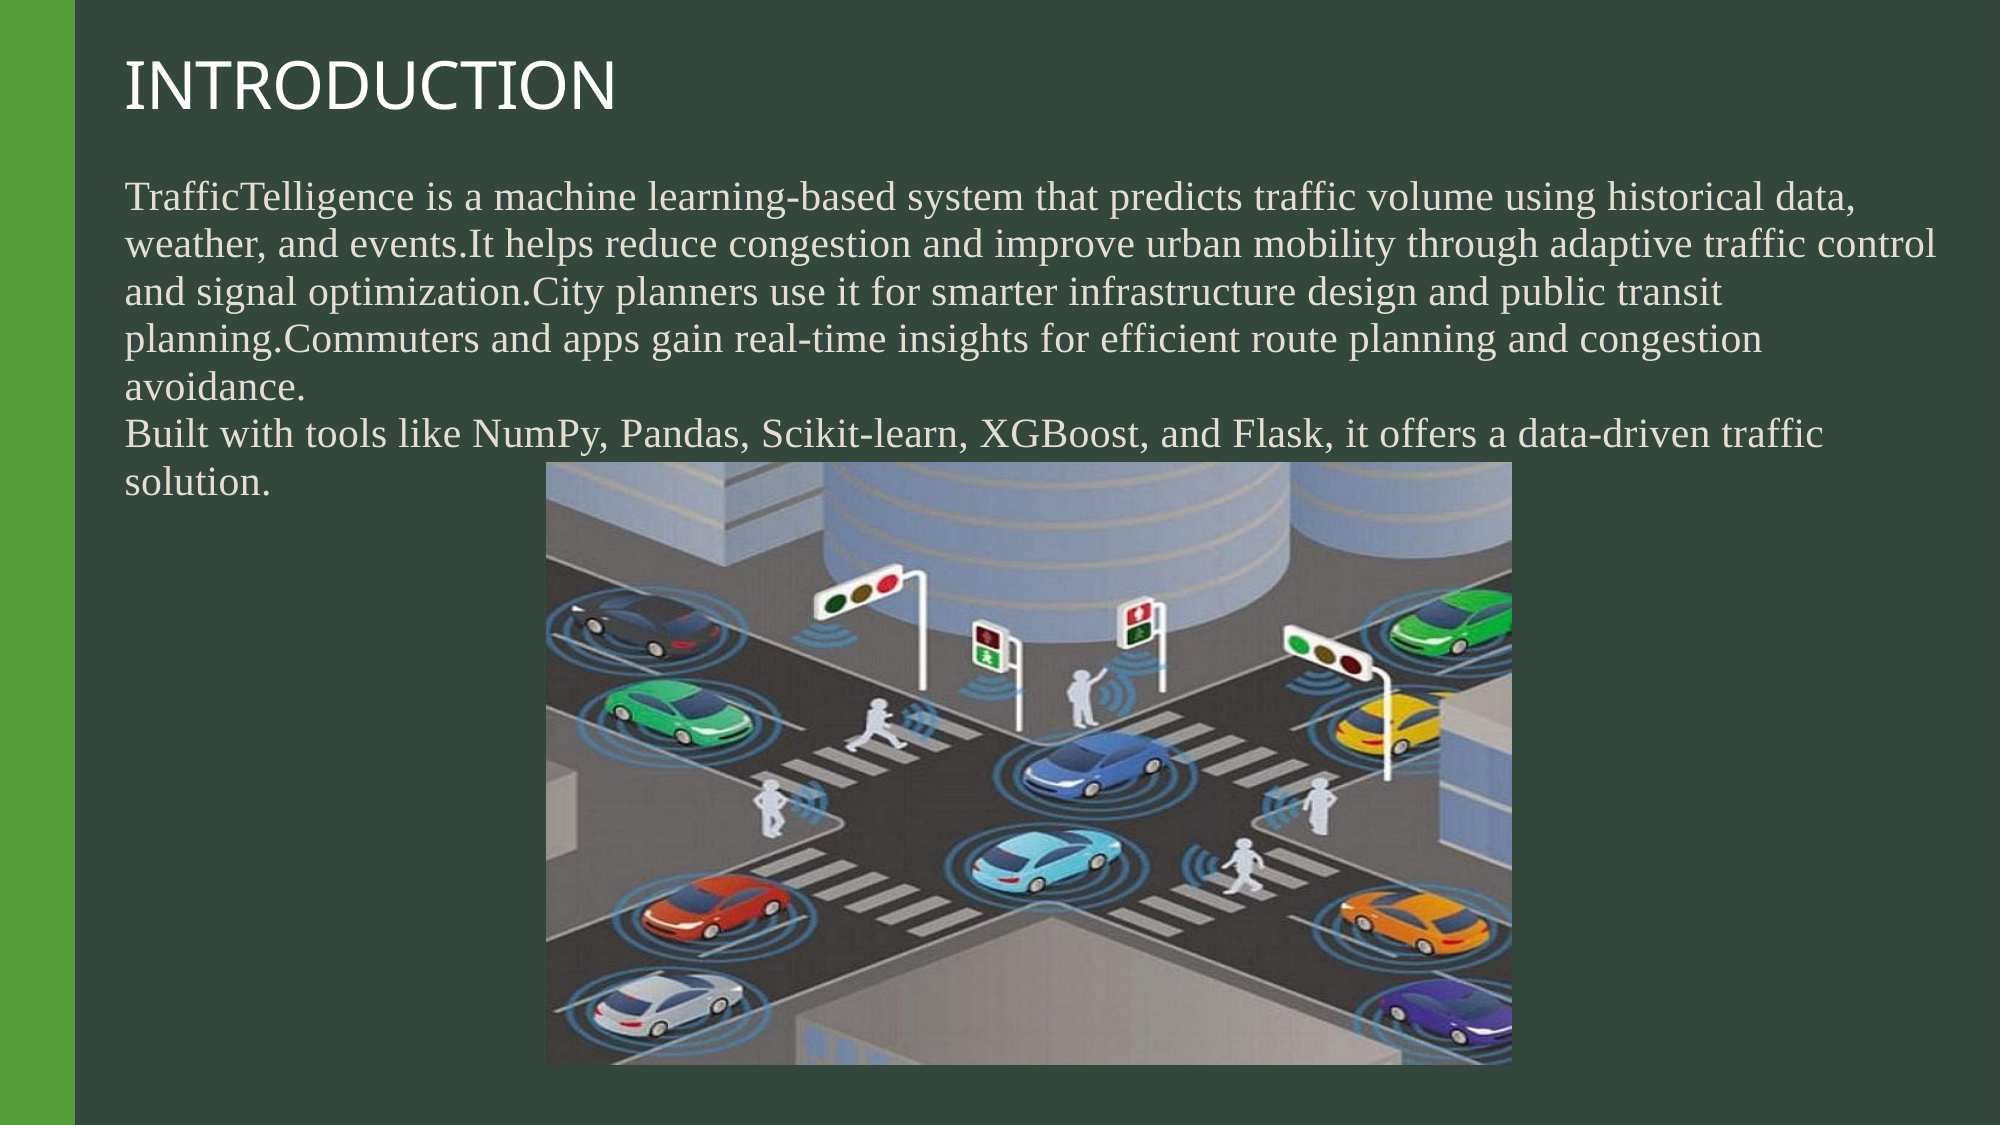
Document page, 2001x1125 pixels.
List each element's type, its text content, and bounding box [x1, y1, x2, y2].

subtitle TrafficTelligence is a machine learning-based system that predicts traffic volume using historical data, weather, and events.It helps reduce congestion and improve urban mobility through adaptive traffic control and signal optimization.City planners use it for smarter infrastructure design and public transit planning.Commuters and apps gain real-time insights for efficient route planning and congestion avoidance. Built with tools like NumPy, Pandas, Scikit-learn, XGBoost, and Flask, it offers a data-driven traffic solution. [109, 164, 1973, 1065]
picture [546, 462, 1512, 1066]
title INTRODUCTION [109, 0, 1752, 131]
